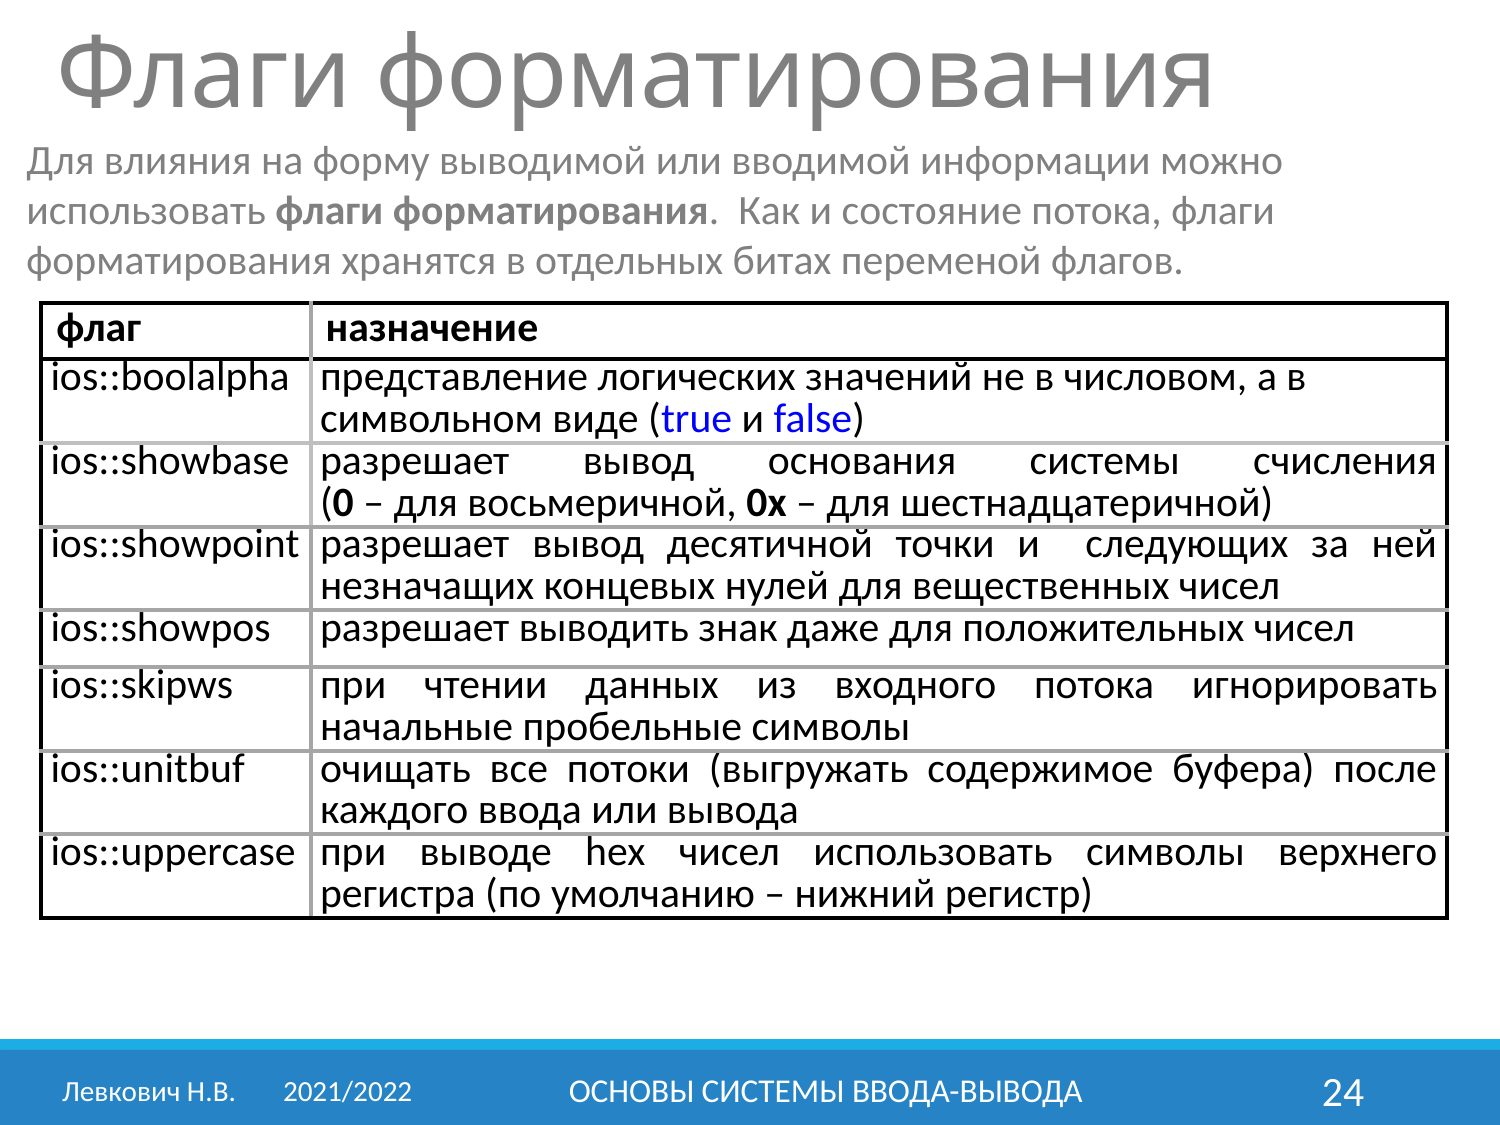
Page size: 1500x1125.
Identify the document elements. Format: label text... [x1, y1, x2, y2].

table_cell ios::skipws [43, 669, 309, 749]
table_cell ios::showpos [43, 612, 309, 665]
table_cell представление логических значений не в числовом, а в символьном виде (true и false) [313, 361, 1445, 441]
text_box Для влияния на форму выводимой или вводимой информации можно использовать флаги форматирования. Как и состояние потока, флаги форматирования хранятся в отдельных битах переменой флагов. [11, 125, 1459, 291]
footer ОСНОВЫ СИСТЕМЫ ВВОДА-ВЫВОДА [453, 1059, 1199, 1120]
text_box [28, 112, 1483, 316]
table_header флаг [43, 305, 309, 357]
table_cell при чтении данных из входного потока игнорировать начальные пробельные символы [313, 669, 1445, 749]
table_cell ios::showpoint [43, 529, 309, 608]
table_header назначение [313, 305, 1445, 357]
table_cell при выводе hex чисел использовать символы верхнего регистра (по умолчанию – нижний регистр) [313, 836, 1445, 916]
table_cell ios::boolalpha [43, 361, 309, 441]
table_cell очищать все потоки (выгружать содержимое буфера) после каждого ввода или вывода [313, 753, 1445, 832]
table_cell ios::showbase [43, 445, 309, 525]
table_cell ios::unitbuf [43, 753, 309, 832]
text_box Флаги форматирования [41, 19, 1249, 138]
table_cell ios::uppercase [43, 836, 309, 916]
slide_number 24 [1218, 1059, 1380, 1120]
table_cell разрешает выводить знак даже для положительных чисел [313, 612, 1445, 665]
table_cell разрешает вывод десятичной точки и следующих за ней незначащих концевых нулей для вещественных чисел [313, 529, 1445, 608]
slide_number Левкович Н.В. 2021/2022 [47, 1059, 440, 1120]
table_cell разрешает вывод основания системы счисления (0 – для восьмеричной, 0х – для шестнадцатеричной) [313, 445, 1445, 525]
